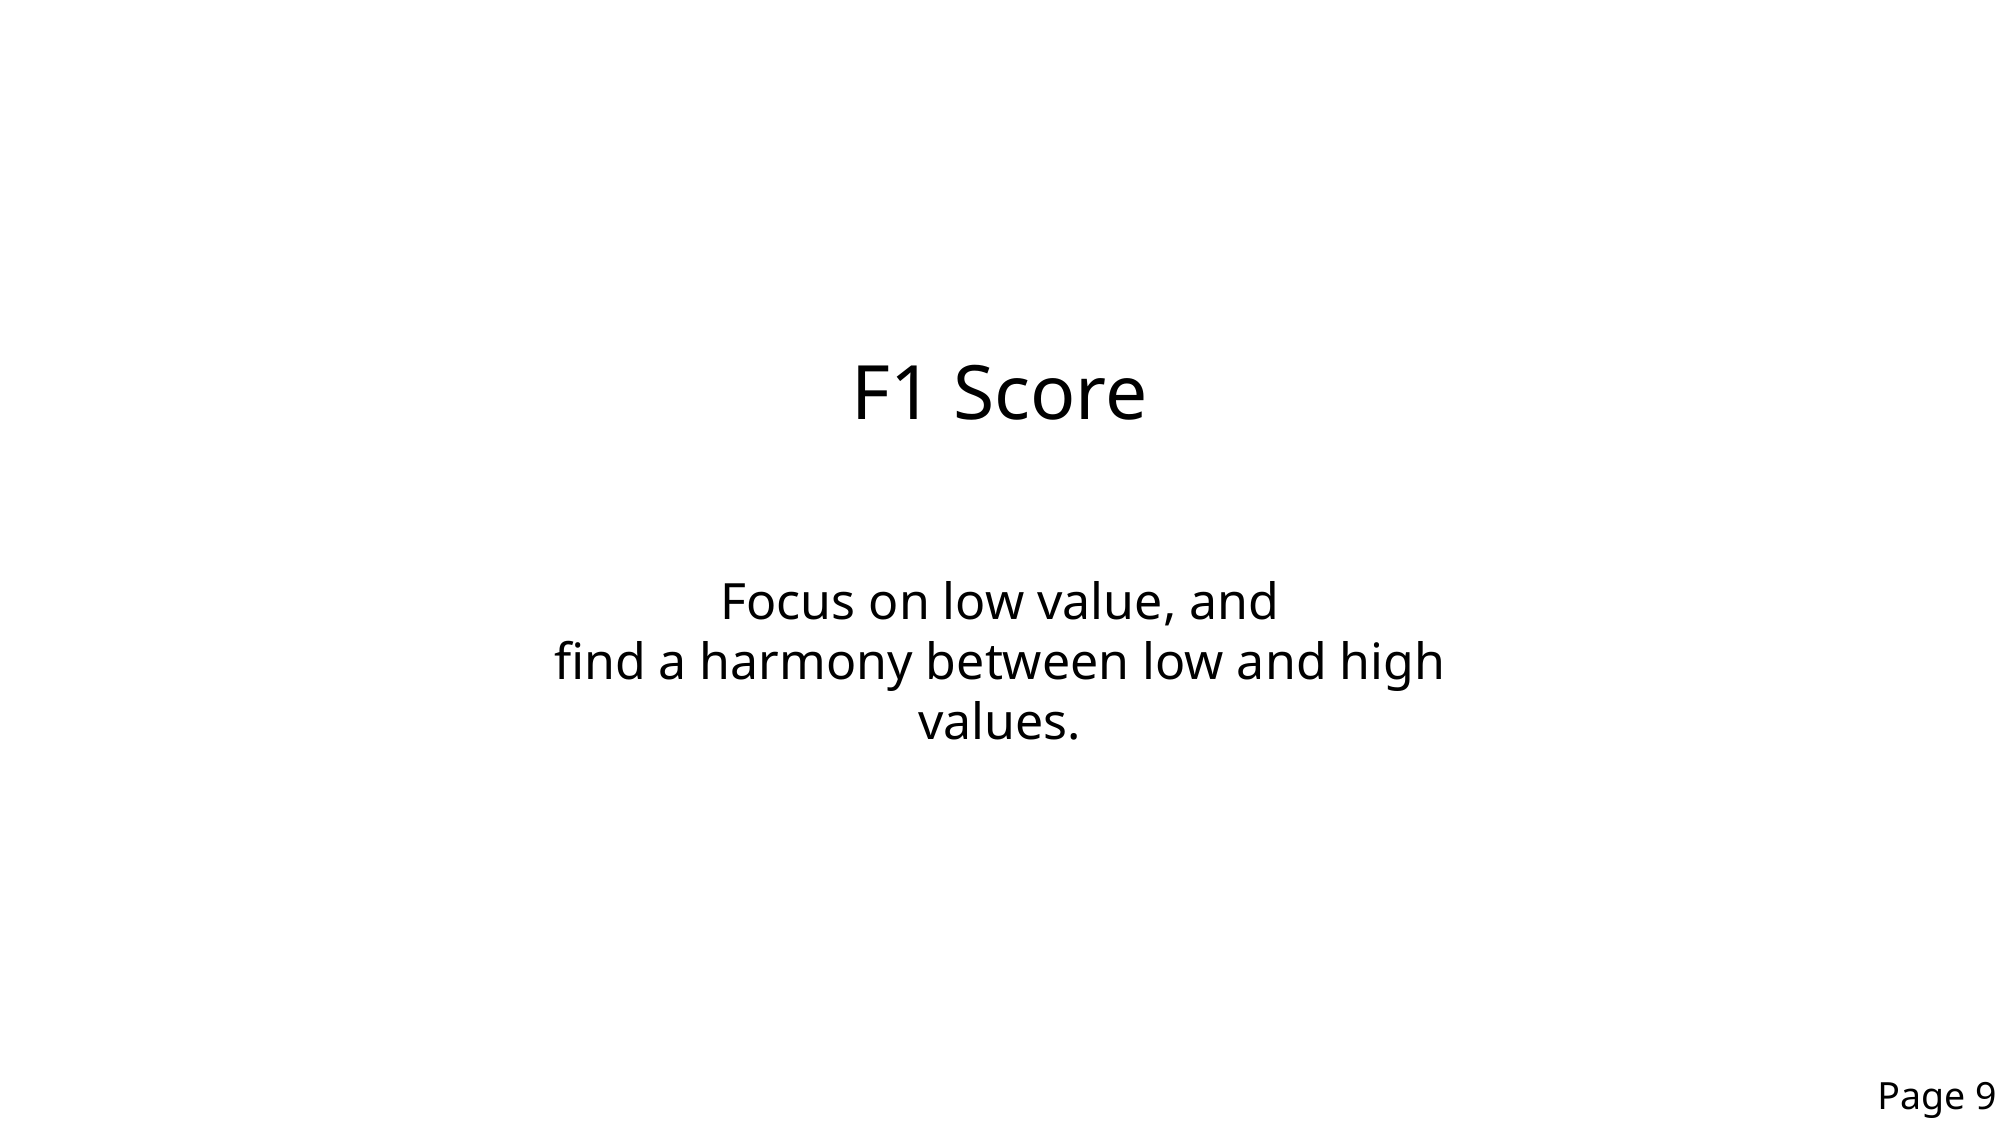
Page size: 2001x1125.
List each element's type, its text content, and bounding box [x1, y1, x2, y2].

text_box Page 9 [1855, 1064, 2000, 1125]
text_box Focus on low value, and find a harmony between low and high values. [467, 562, 1533, 758]
text_box F1 Score [377, 336, 1623, 442]
